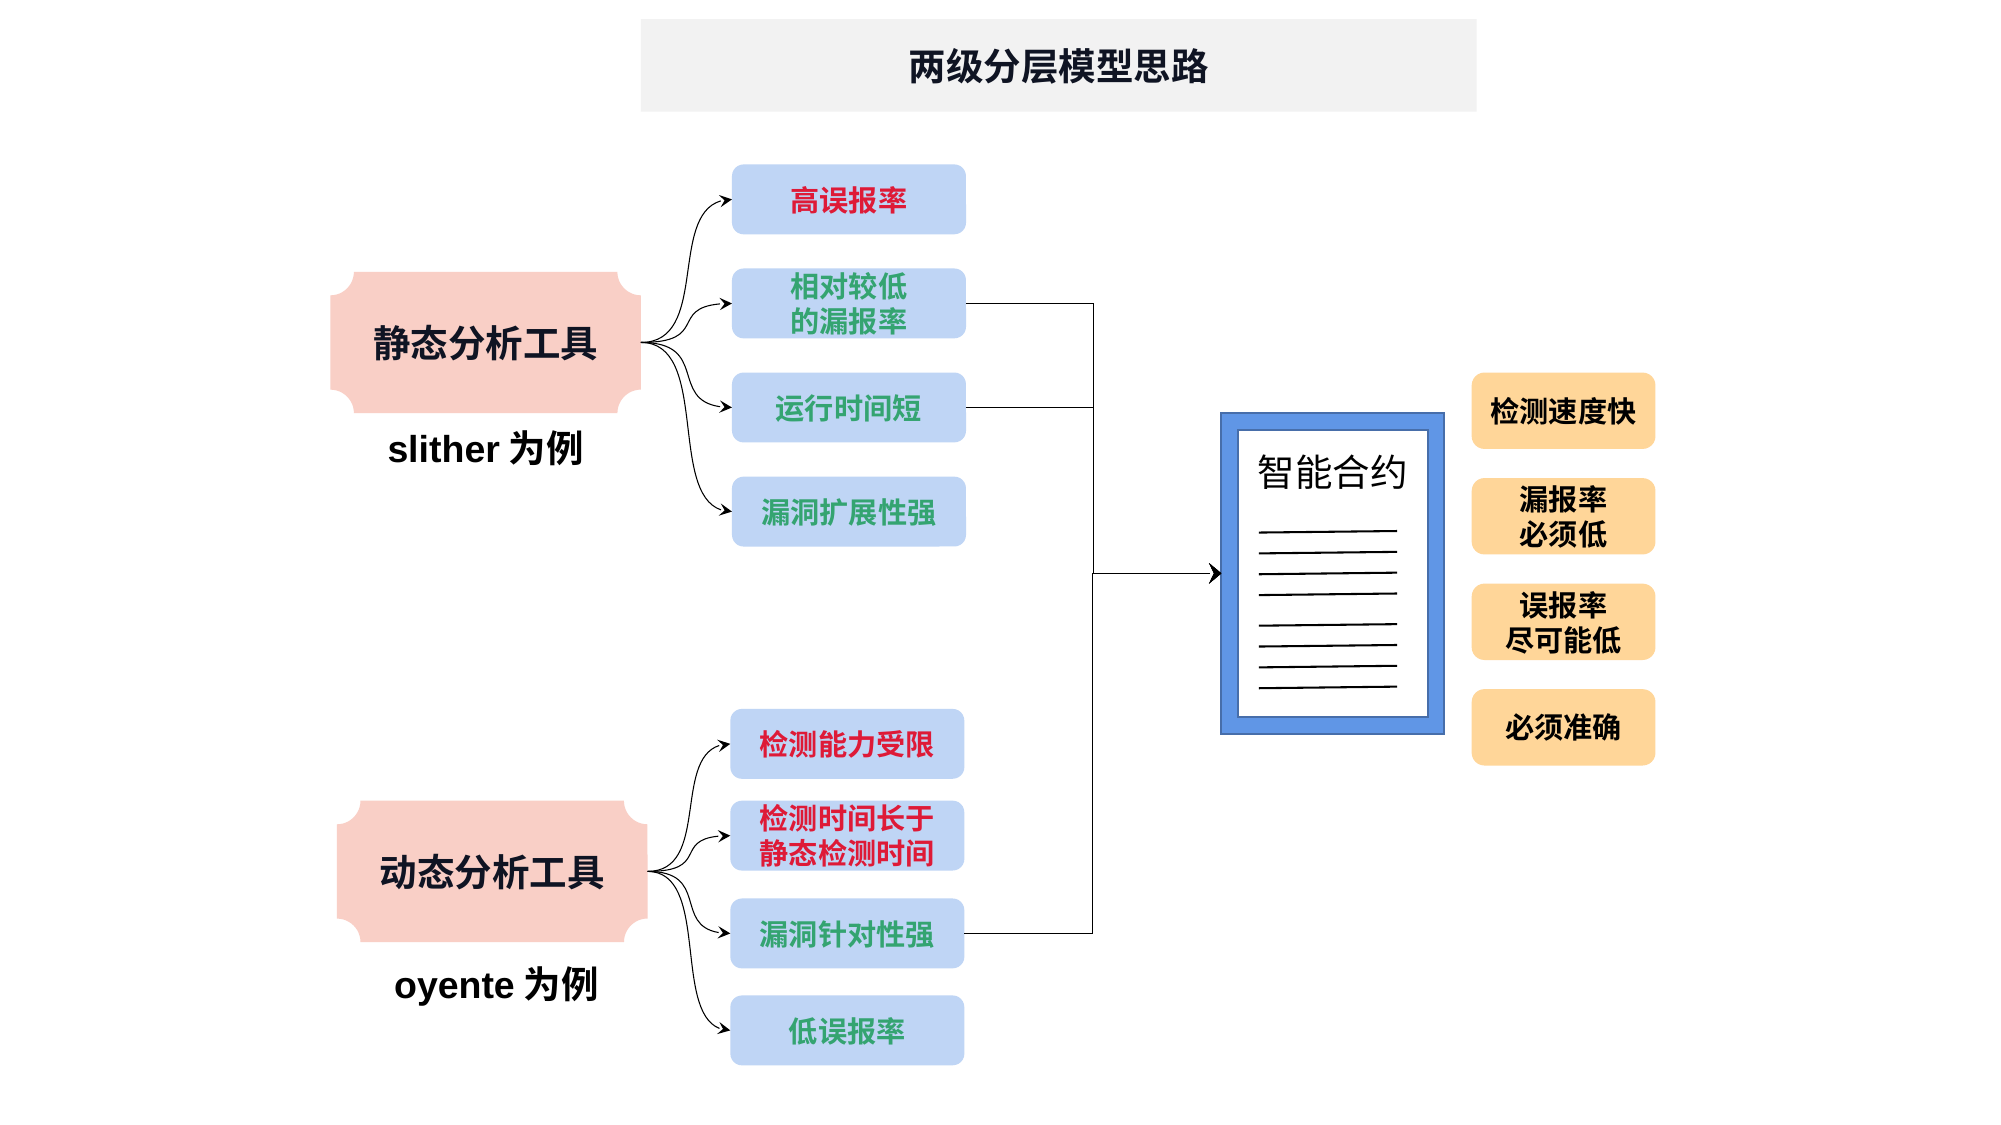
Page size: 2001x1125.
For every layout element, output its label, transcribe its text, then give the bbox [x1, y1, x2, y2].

text_box slither为例 [372, 417, 599, 478]
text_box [965, 304, 1222, 409]
text_box 漏洞针对性强 [731, 897, 966, 970]
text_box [964, 574, 1222, 936]
text_box 相对较低 的漏报率 [732, 267, 968, 340]
text_box 检测能力受限 [729, 707, 964, 780]
text_box 漏报率 必须低 [1470, 477, 1657, 556]
text_box 检测速度快 [1470, 371, 1657, 450]
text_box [647, 873, 731, 936]
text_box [640, 304, 732, 343]
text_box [647, 745, 731, 873]
text_box 运行时间短 [732, 371, 965, 444]
text_box 漏洞扩展性强 [730, 475, 965, 548]
text_box 误报率 尽可能低 [1470, 582, 1657, 662]
text_box 低误报率 [729, 994, 966, 1067]
text_box 动态分析工具 [335, 799, 647, 944]
text_box 两级分层模型思路 [640, 18, 1478, 113]
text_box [965, 409, 1222, 574]
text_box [1222, 413, 1445, 734]
text_box oyente为例 [379, 953, 614, 1013]
text_box 静态分析工具 [329, 270, 640, 415]
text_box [640, 344, 732, 514]
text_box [640, 200, 732, 304]
text_box 检测时间长于静态检测时间 [731, 799, 964, 872]
text_box 必须准确 [1470, 688, 1657, 767]
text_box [647, 936, 731, 1033]
text_box 高误报率 [730, 163, 968, 236]
